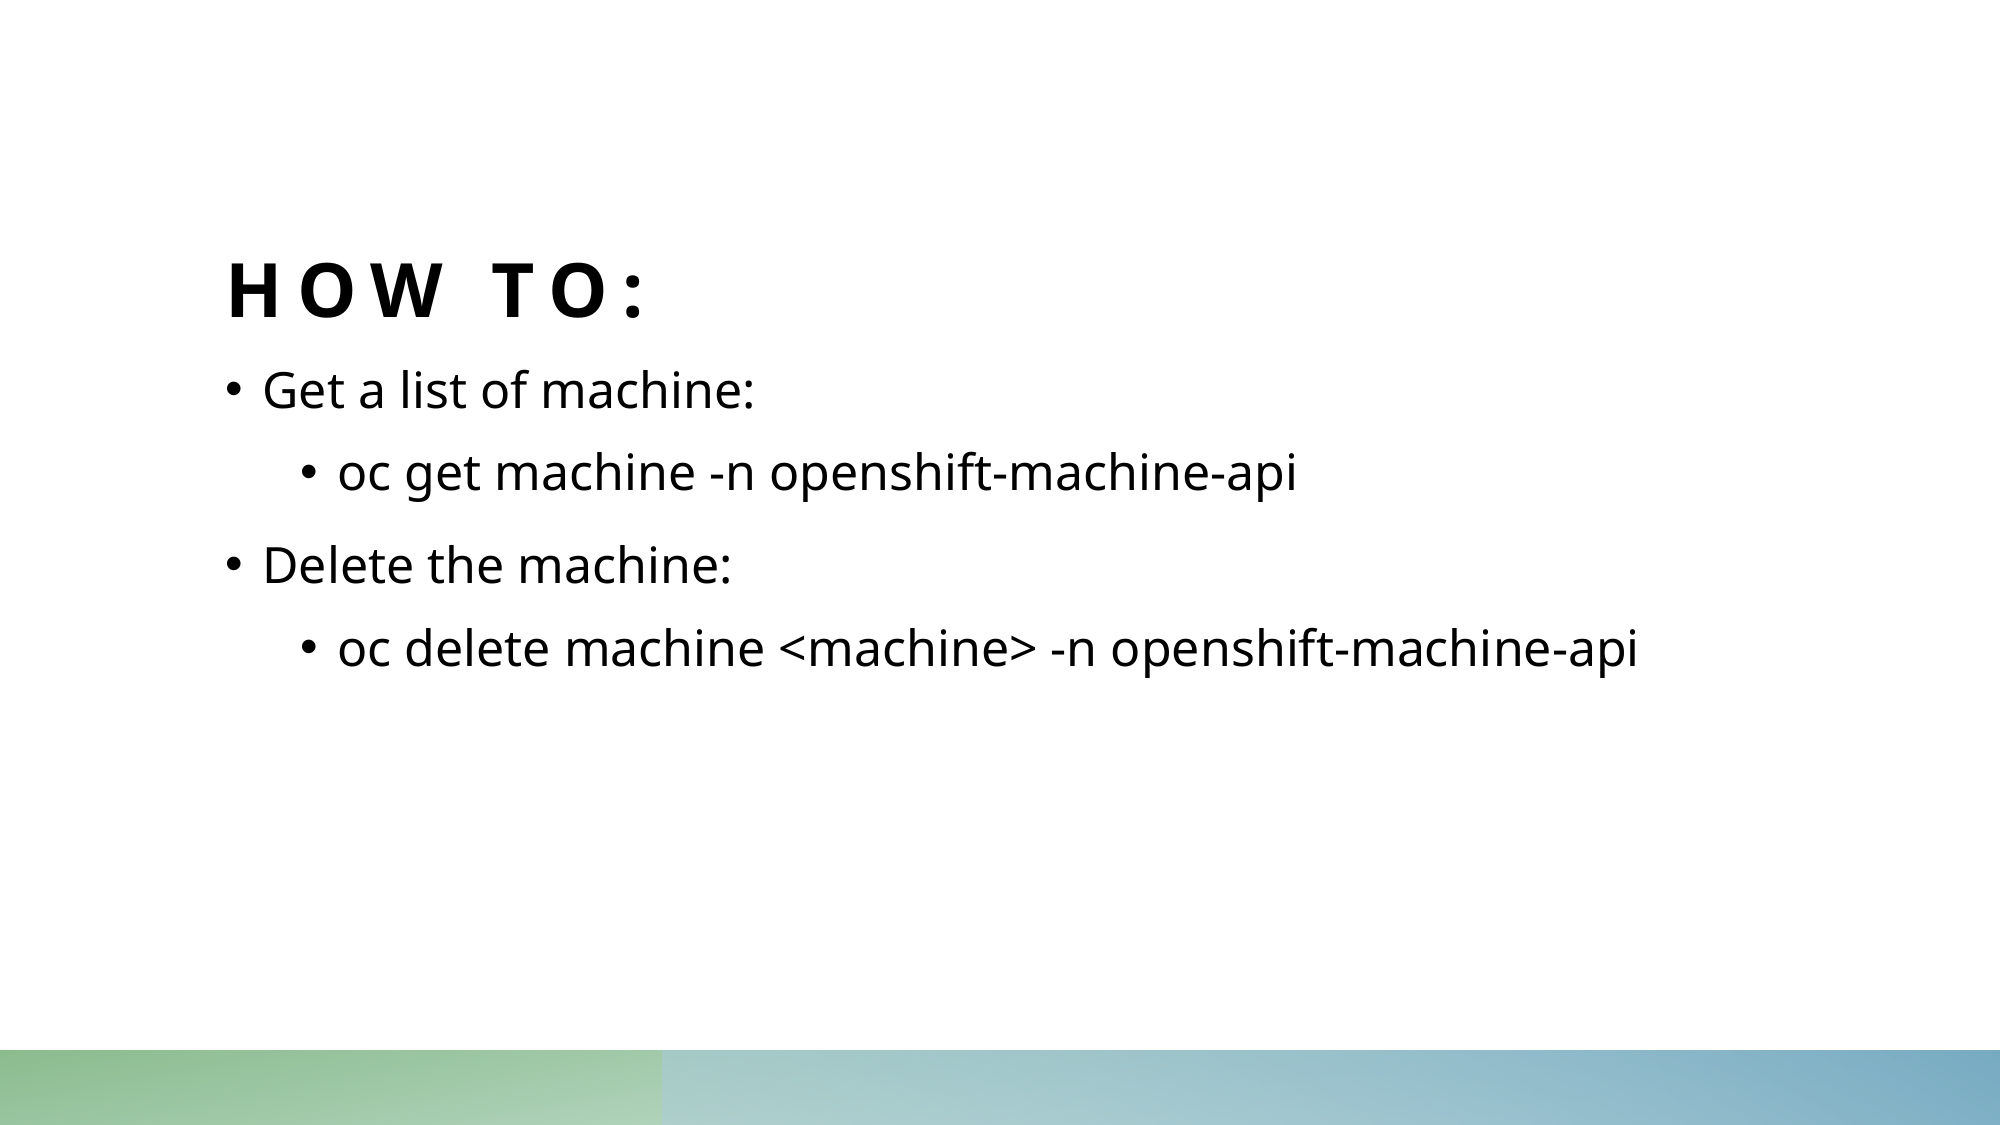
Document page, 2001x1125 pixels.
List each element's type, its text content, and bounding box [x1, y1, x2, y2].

list Get a list of machine: oc get machine -n openshift-machine-api Delete the machine: oc delete machine <machine> -n openshift-machine-api [225, 346, 1905, 996]
title How To: [225, 130, 1905, 333]
